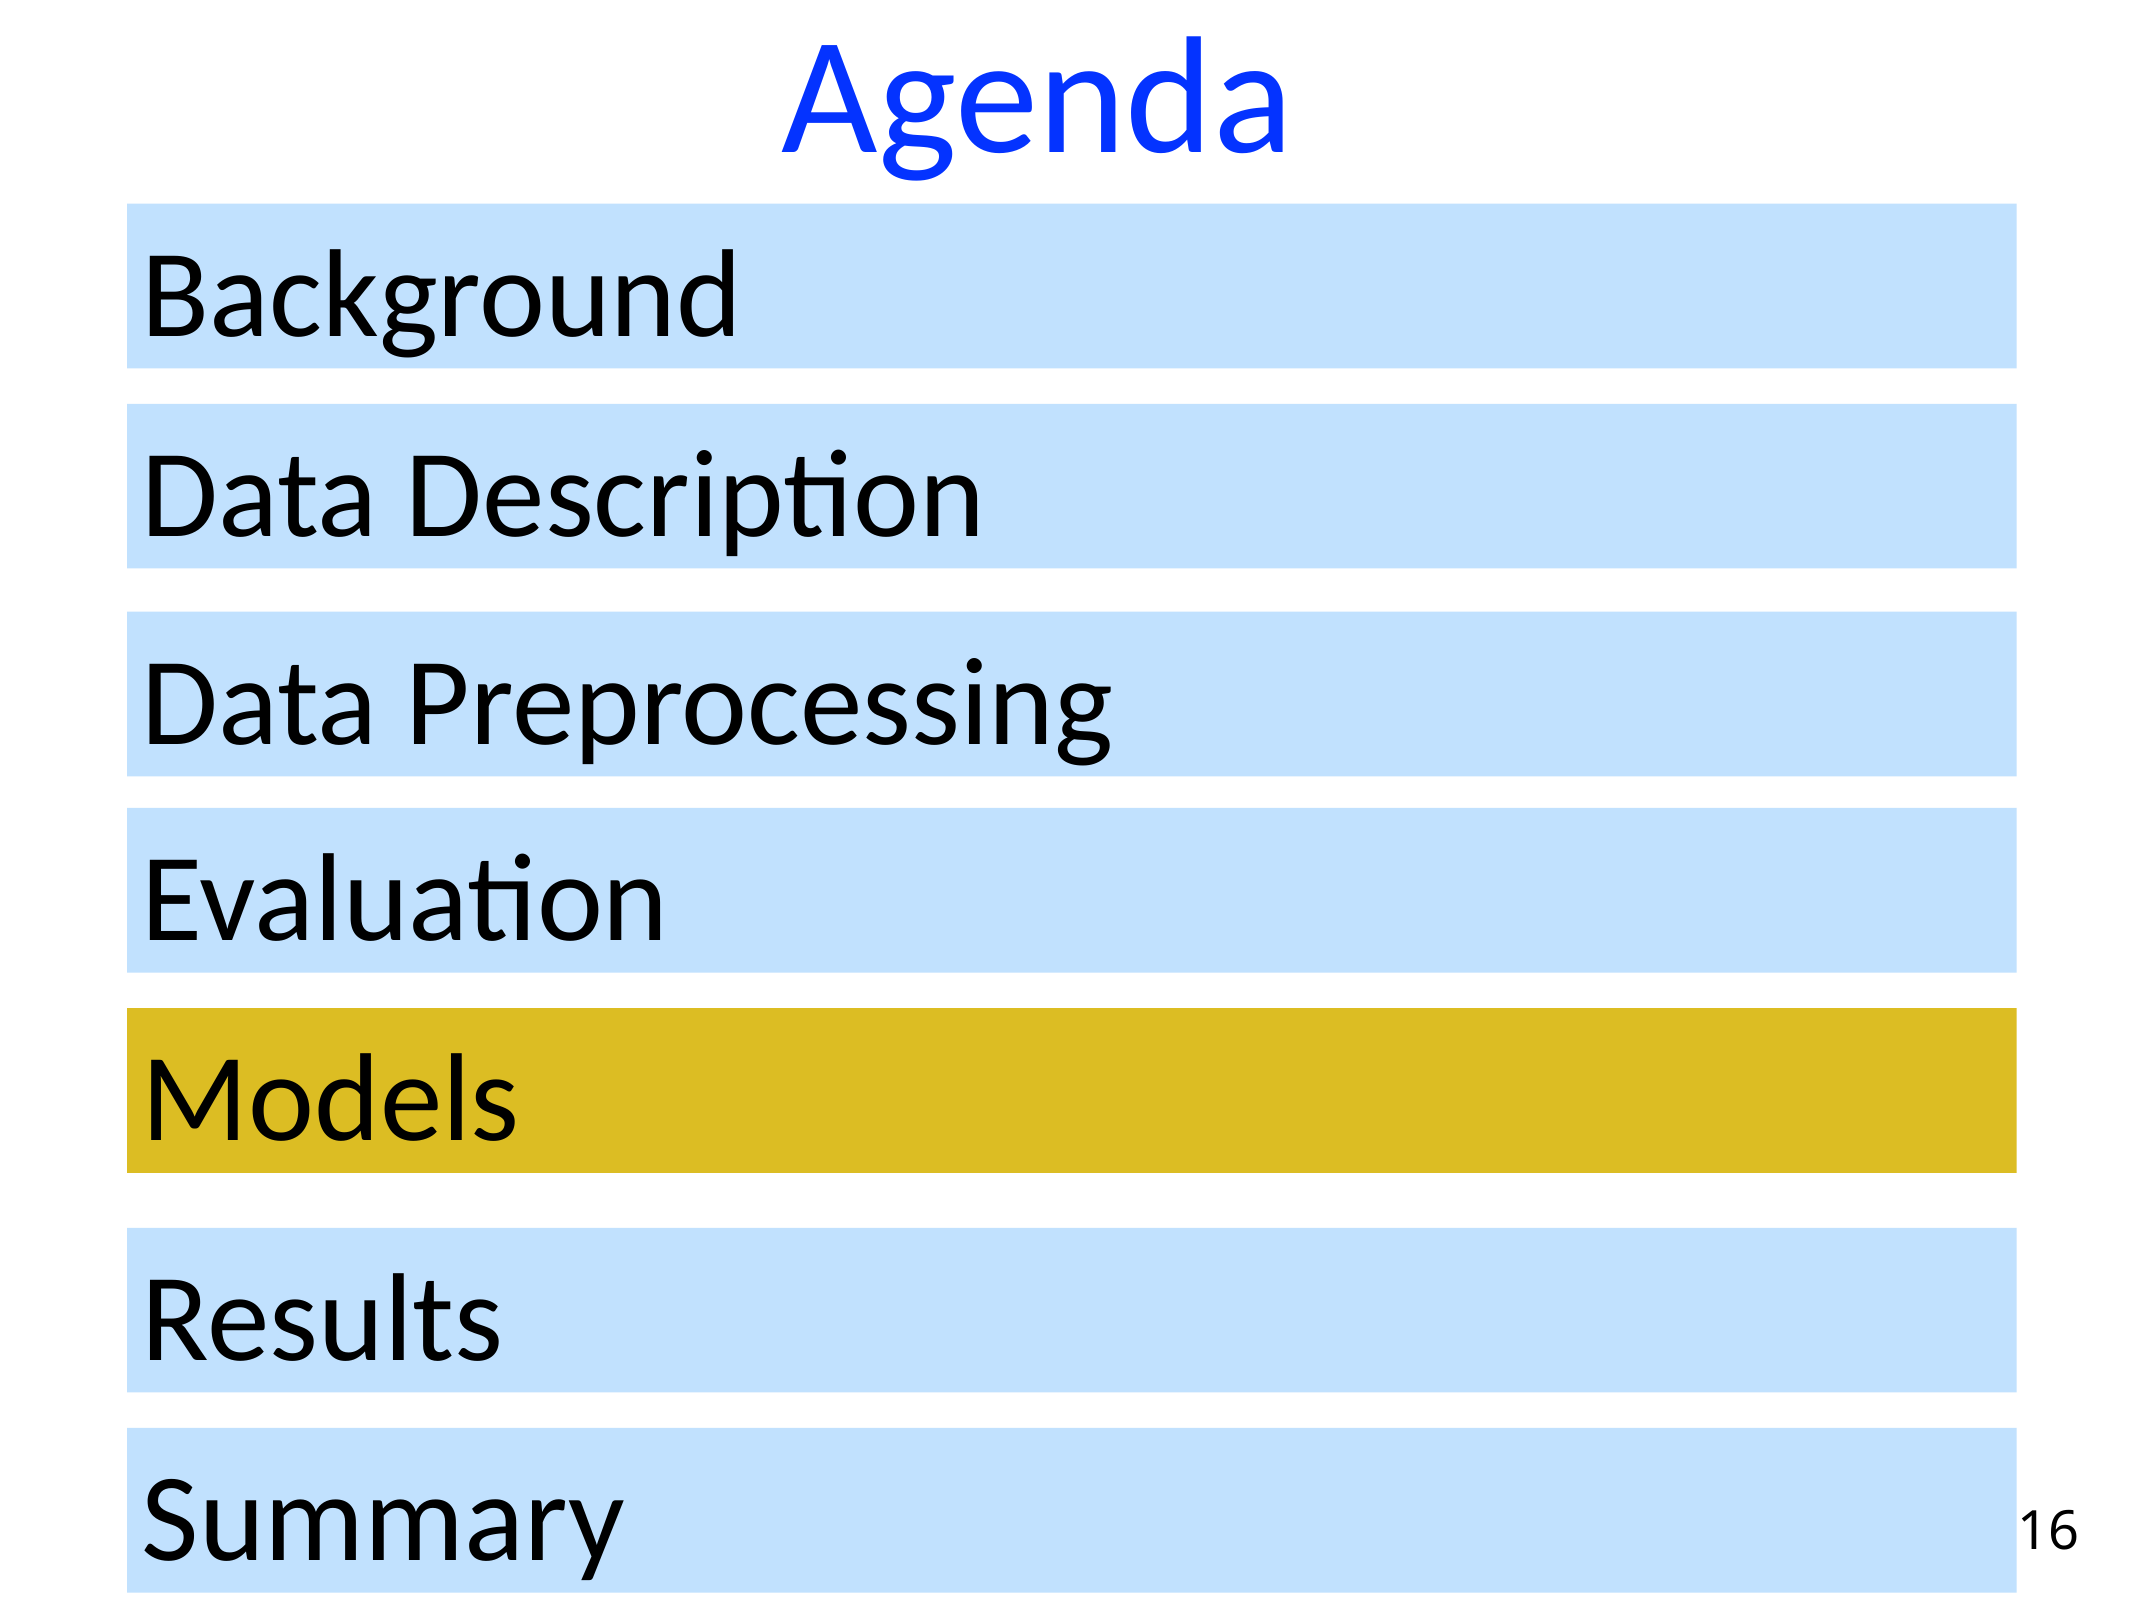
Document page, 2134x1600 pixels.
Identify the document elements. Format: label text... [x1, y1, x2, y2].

title Agenda [126, 0, 1949, 264]
text_box Background [127, 203, 2017, 369]
text_box Summary [127, 1427, 2017, 1593]
text_box Models [127, 1008, 2017, 1173]
text_box Results [127, 1227, 2017, 1393]
text_box Evaluation [127, 807, 2017, 973]
text_box Data Preprocessing [127, 611, 2017, 777]
slide_number 16 [2017, 1494, 2081, 1561]
text_box Data Description [127, 403, 2017, 569]
